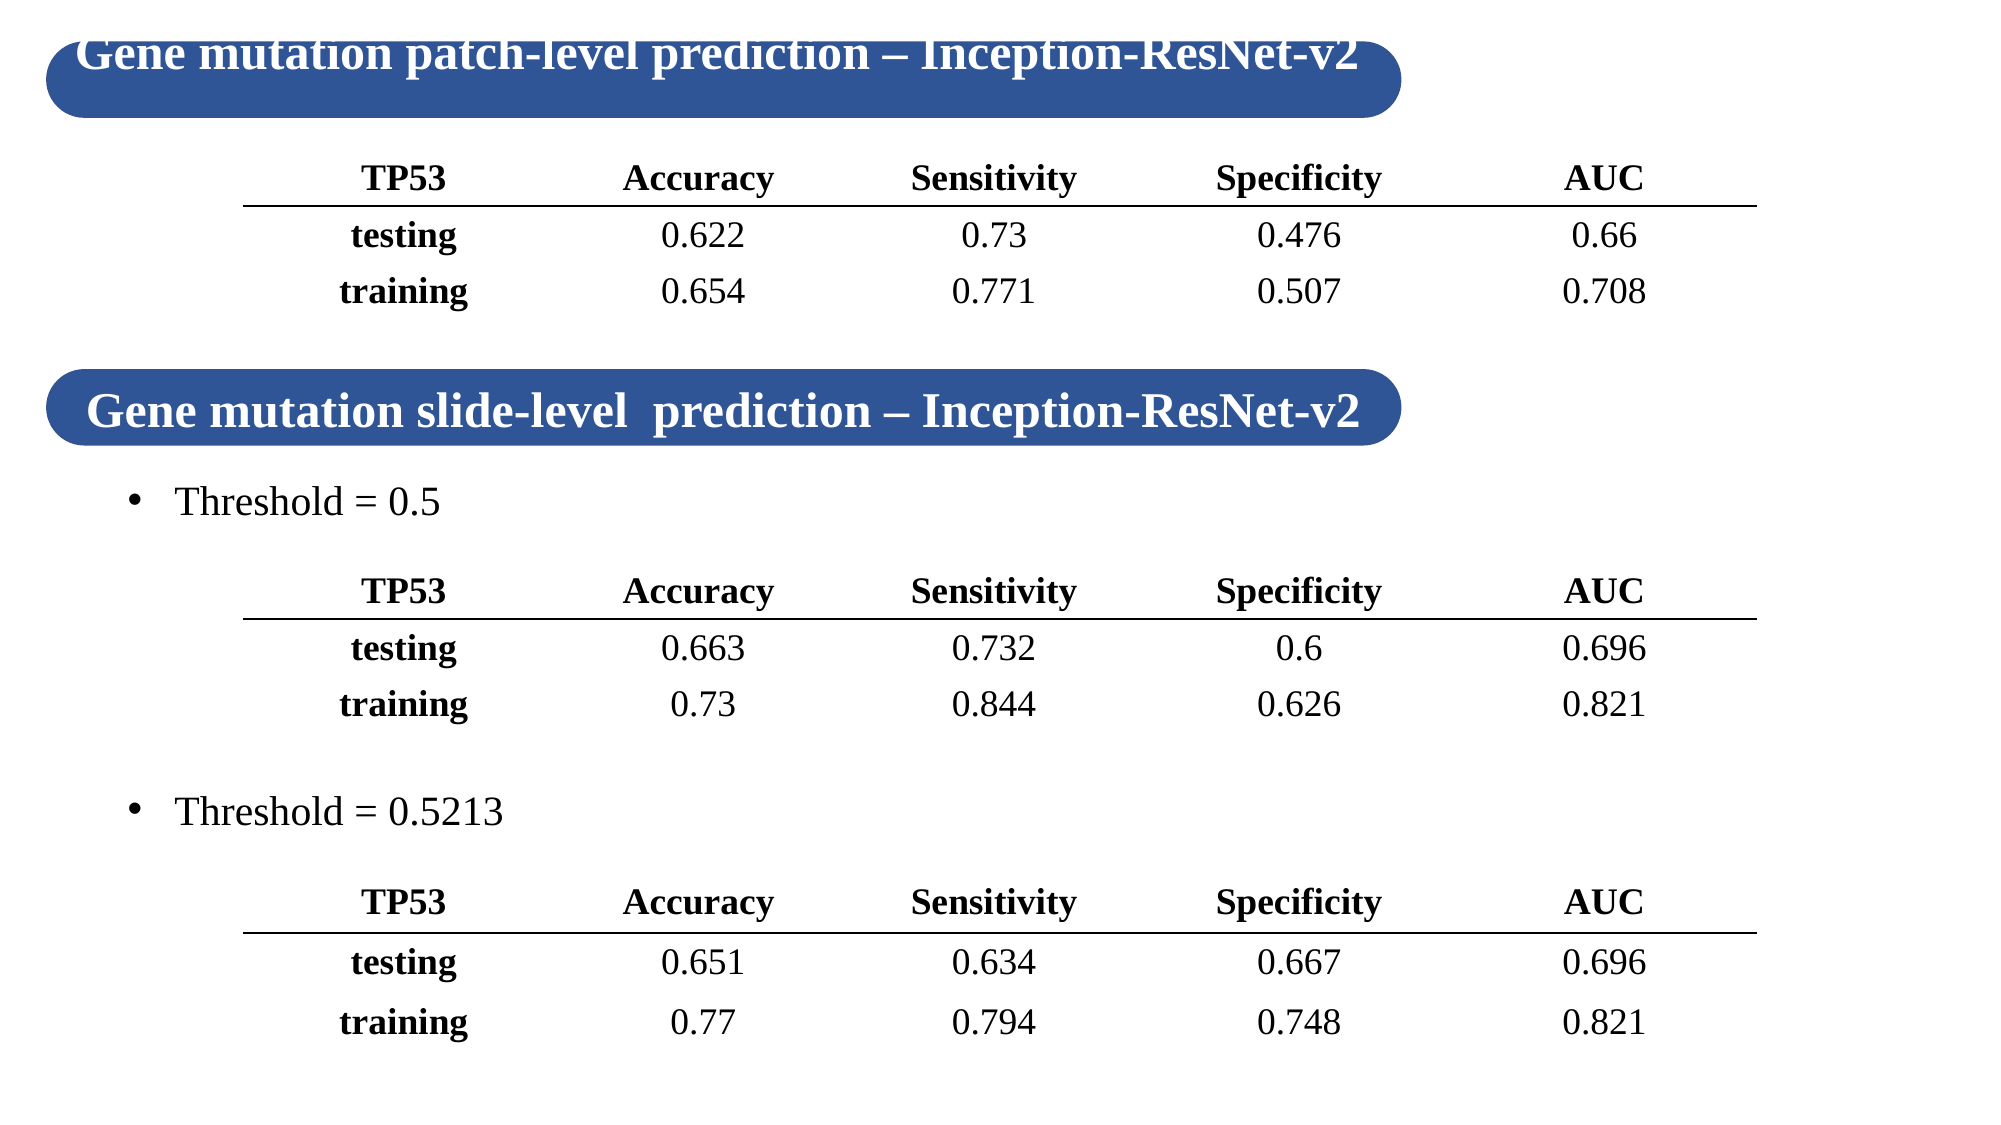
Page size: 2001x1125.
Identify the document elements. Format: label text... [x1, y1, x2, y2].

table_header Specificity [1147, 563, 1452, 618]
table_header Specificity [1147, 873, 1452, 932]
table_cell 0.626 [1147, 676, 1452, 732]
table_header TP53 [243, 149, 565, 205]
table_cell 0.696 [1452, 620, 1757, 676]
table_cell 0.622 [565, 207, 842, 263]
text_box Threshold = 0.5 [112, 466, 1628, 532]
table_cell 0.73 [842, 207, 1147, 263]
table_cell training [243, 993, 565, 1053]
table_header TP53 [243, 563, 565, 618]
table_header Accuracy [565, 563, 842, 618]
table_header Accuracy [565, 873, 842, 932]
table_cell 0.654 [565, 263, 842, 319]
table_header AUC [1452, 149, 1757, 205]
table_cell 0.667 [1147, 934, 1452, 993]
table_header AUC [1452, 873, 1757, 932]
table_cell 0.708 [1452, 263, 1757, 319]
table_cell testing [243, 207, 565, 263]
table_header Sensitivity [842, 563, 1147, 618]
table_cell 0.821 [1452, 676, 1757, 732]
table_cell 0.821 [1452, 993, 1757, 1053]
table_cell 0.66 [1452, 207, 1757, 263]
table_cell 0.771 [842, 263, 1147, 319]
table_cell 0.663 [565, 620, 842, 676]
table_cell 0.634 [842, 934, 1147, 993]
table_cell training [243, 263, 565, 319]
table_cell testing [243, 620, 565, 676]
table_cell 0.73 [565, 676, 842, 732]
text_box Gene mutation slide-level prediction – Inception-ResNet-v2 [46, 369, 1402, 446]
table_cell 0.6 [1147, 620, 1452, 676]
table_cell 0.507 [1147, 263, 1452, 319]
table_header Specificity [1147, 149, 1452, 205]
table_header TP53 [243, 873, 565, 932]
text_box Threshold = 0.5213 [112, 775, 1628, 841]
table_cell 0.732 [842, 620, 1147, 676]
table_cell 0.844 [842, 676, 1147, 732]
table_cell 0.77 [565, 993, 842, 1053]
text_box Gene mutation patch-level prediction – Inception-ResNet-v2 [46, 41, 1402, 118]
table_header Accuracy [565, 149, 842, 205]
table_cell training [243, 676, 565, 732]
table_cell 0.794 [842, 993, 1147, 1053]
table_header Sensitivity [842, 149, 1147, 205]
table_cell 0.748 [1147, 993, 1452, 1053]
table_cell testing [243, 934, 565, 993]
table_header AUC [1452, 563, 1757, 618]
table_cell 0.651 [565, 934, 842, 993]
table_header Sensitivity [842, 873, 1147, 932]
table_cell 0.696 [1452, 934, 1757, 993]
table_cell 0.476 [1147, 207, 1452, 263]
